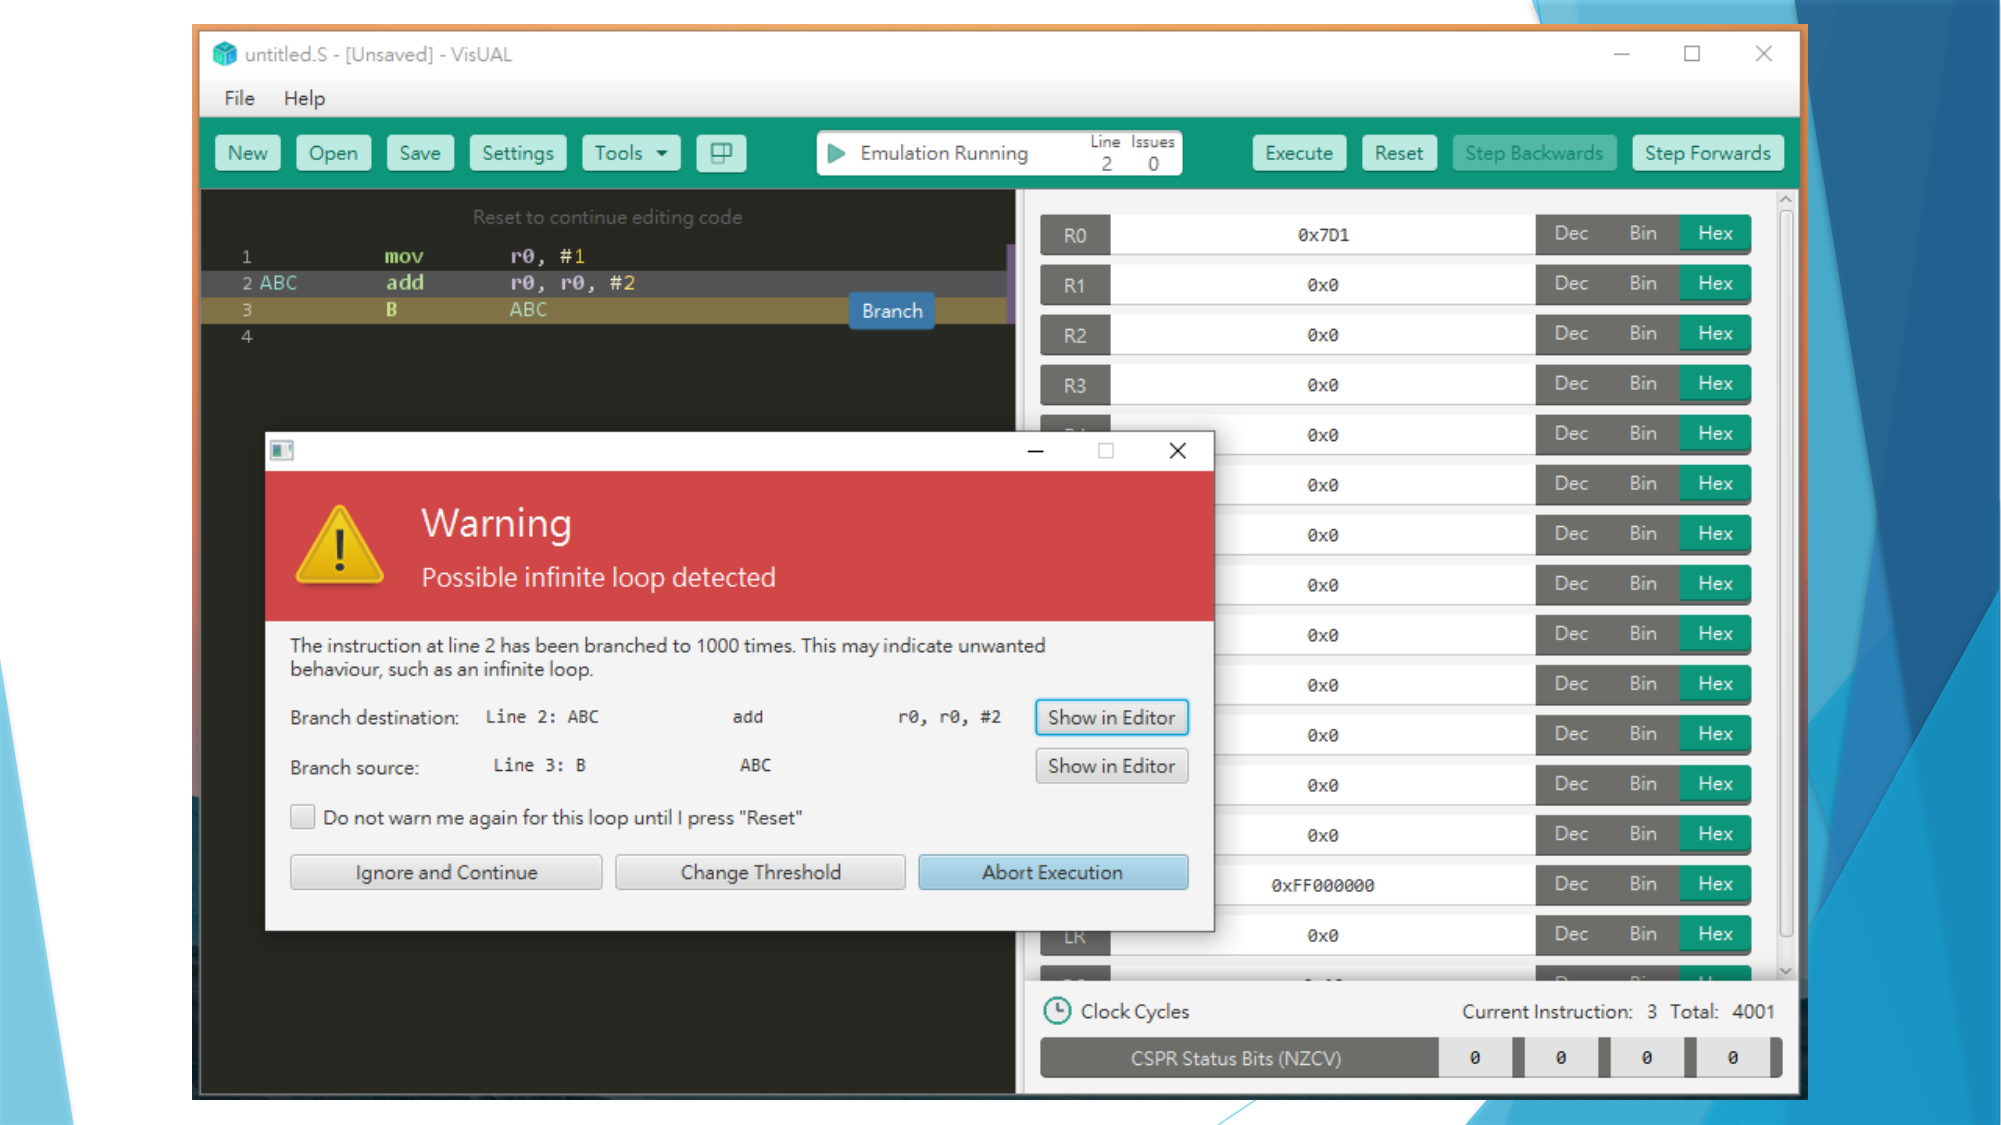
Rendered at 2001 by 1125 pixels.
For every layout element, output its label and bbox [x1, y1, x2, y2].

picture [191, 24, 1809, 1101]
